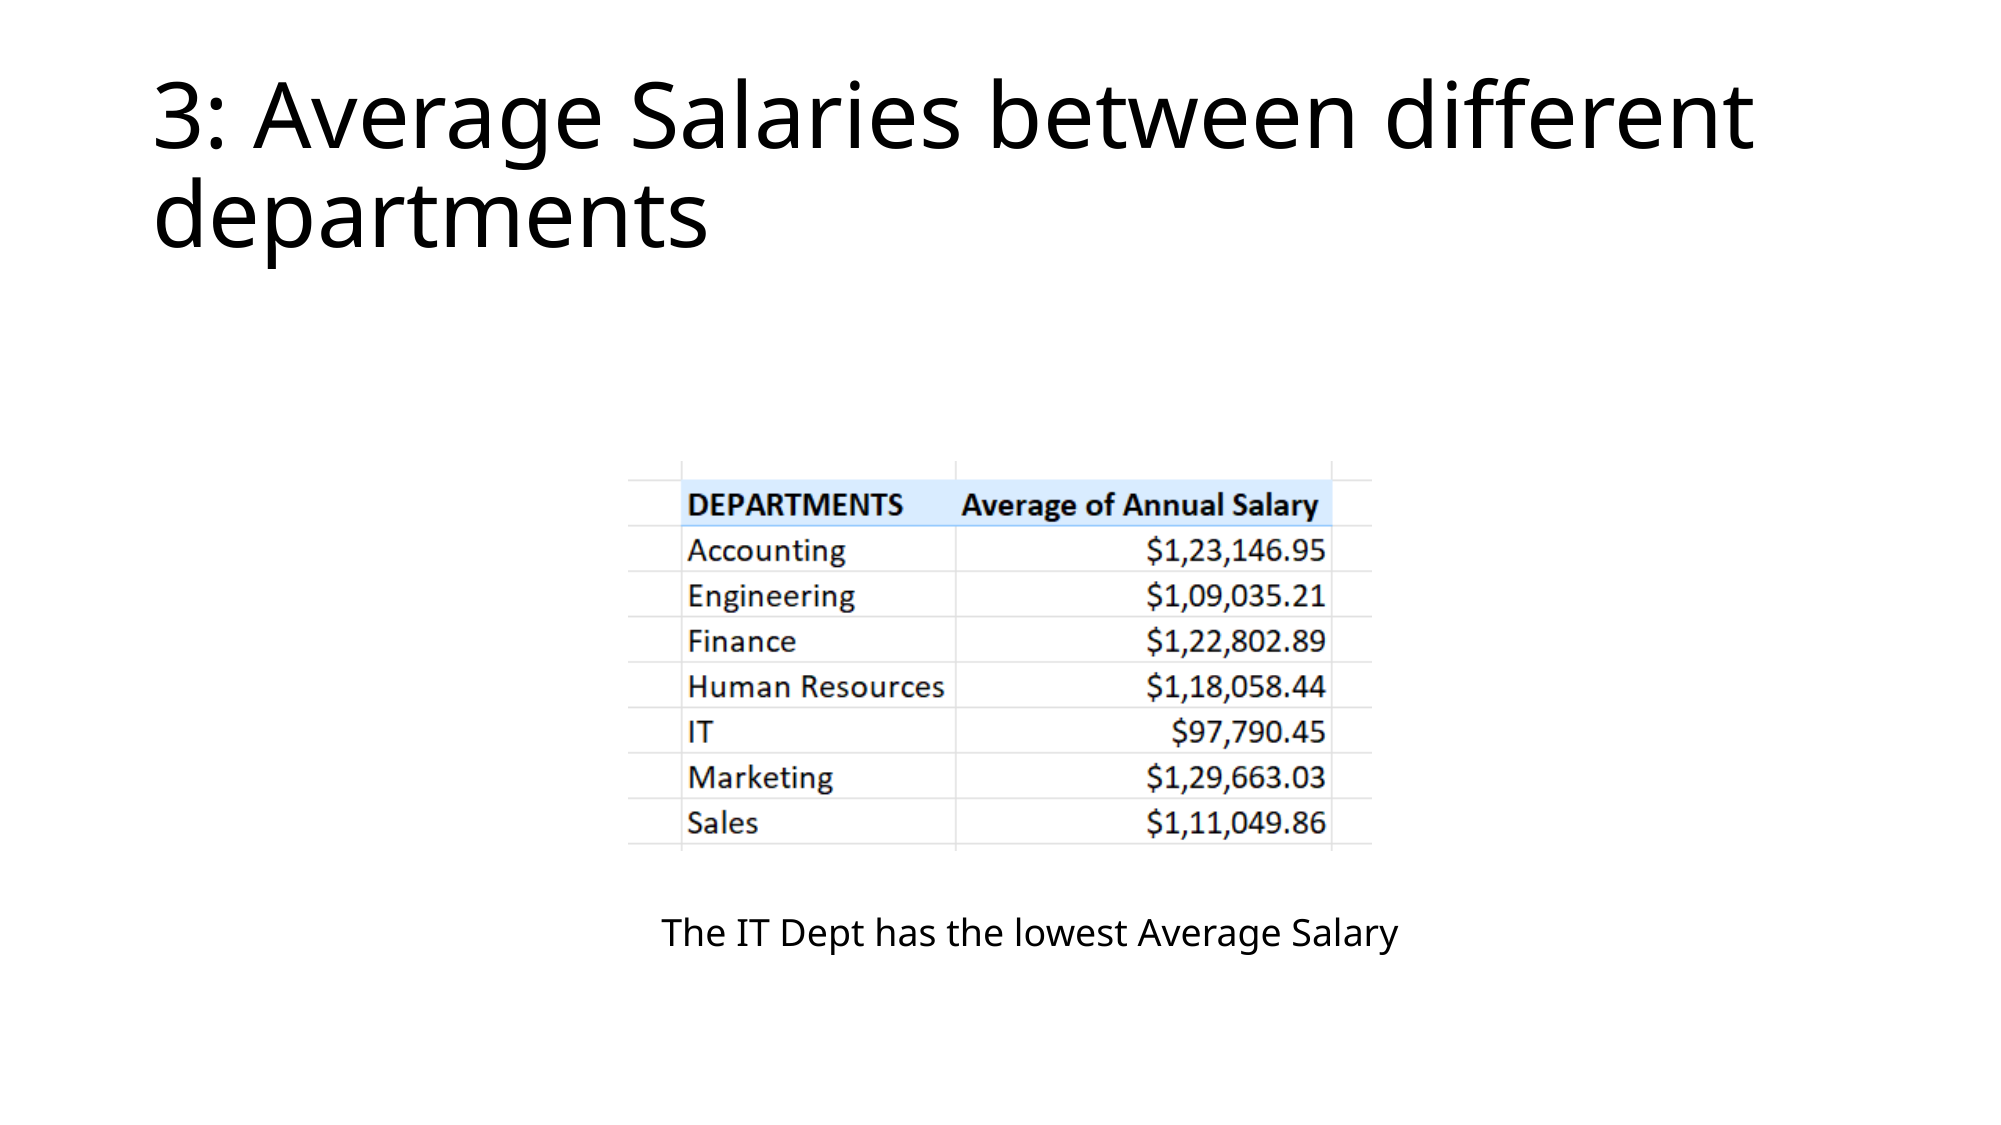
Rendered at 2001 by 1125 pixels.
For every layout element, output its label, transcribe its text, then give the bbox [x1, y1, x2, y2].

text_box The IT Dept has the lowest Average Salary [646, 901, 2000, 961]
title 3: Average Salaries between different departments [137, 59, 1863, 278]
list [628, 461, 1372, 852]
